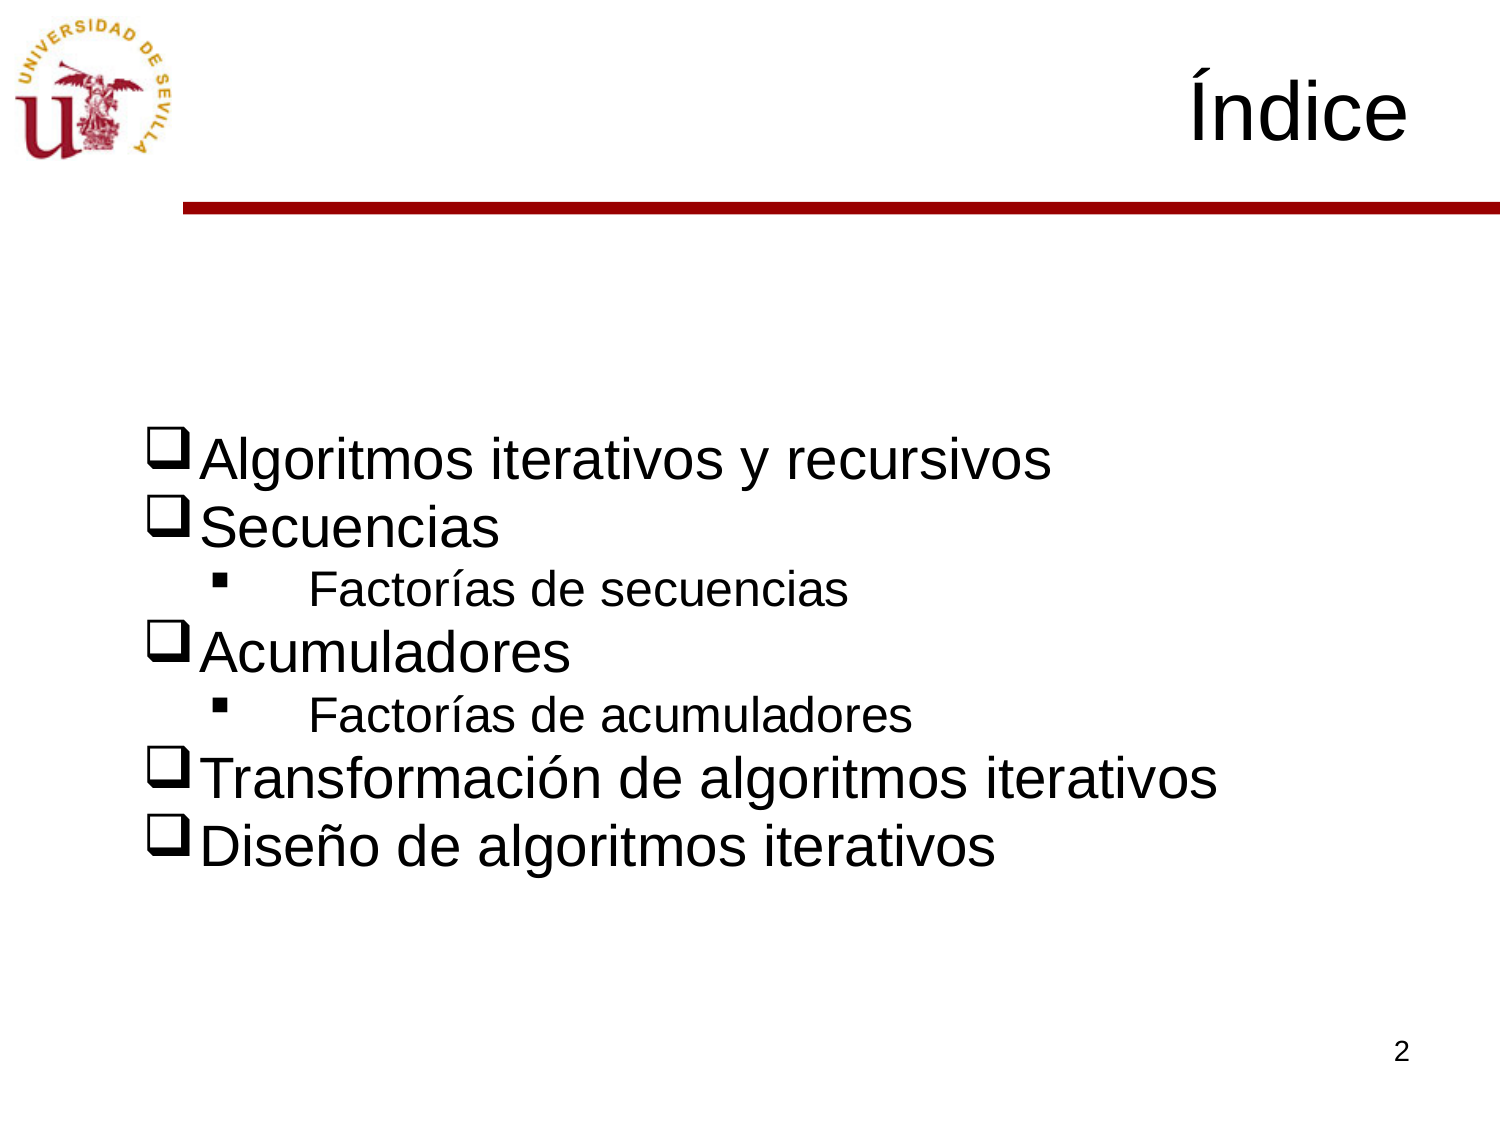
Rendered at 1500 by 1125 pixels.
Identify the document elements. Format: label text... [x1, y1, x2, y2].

list Algoritmos iterativos y recursivos Secuencias Factorías de secuencias Acumuladores Factorías de acumuladores Transformación de algoritmos iterativos Diseño de algoritmos iterativos [127, 427, 1403, 922]
slide_number 2 [1074, 1024, 1426, 1103]
picture [14, 16, 172, 161]
title Índice [253, 31, 1425, 183]
